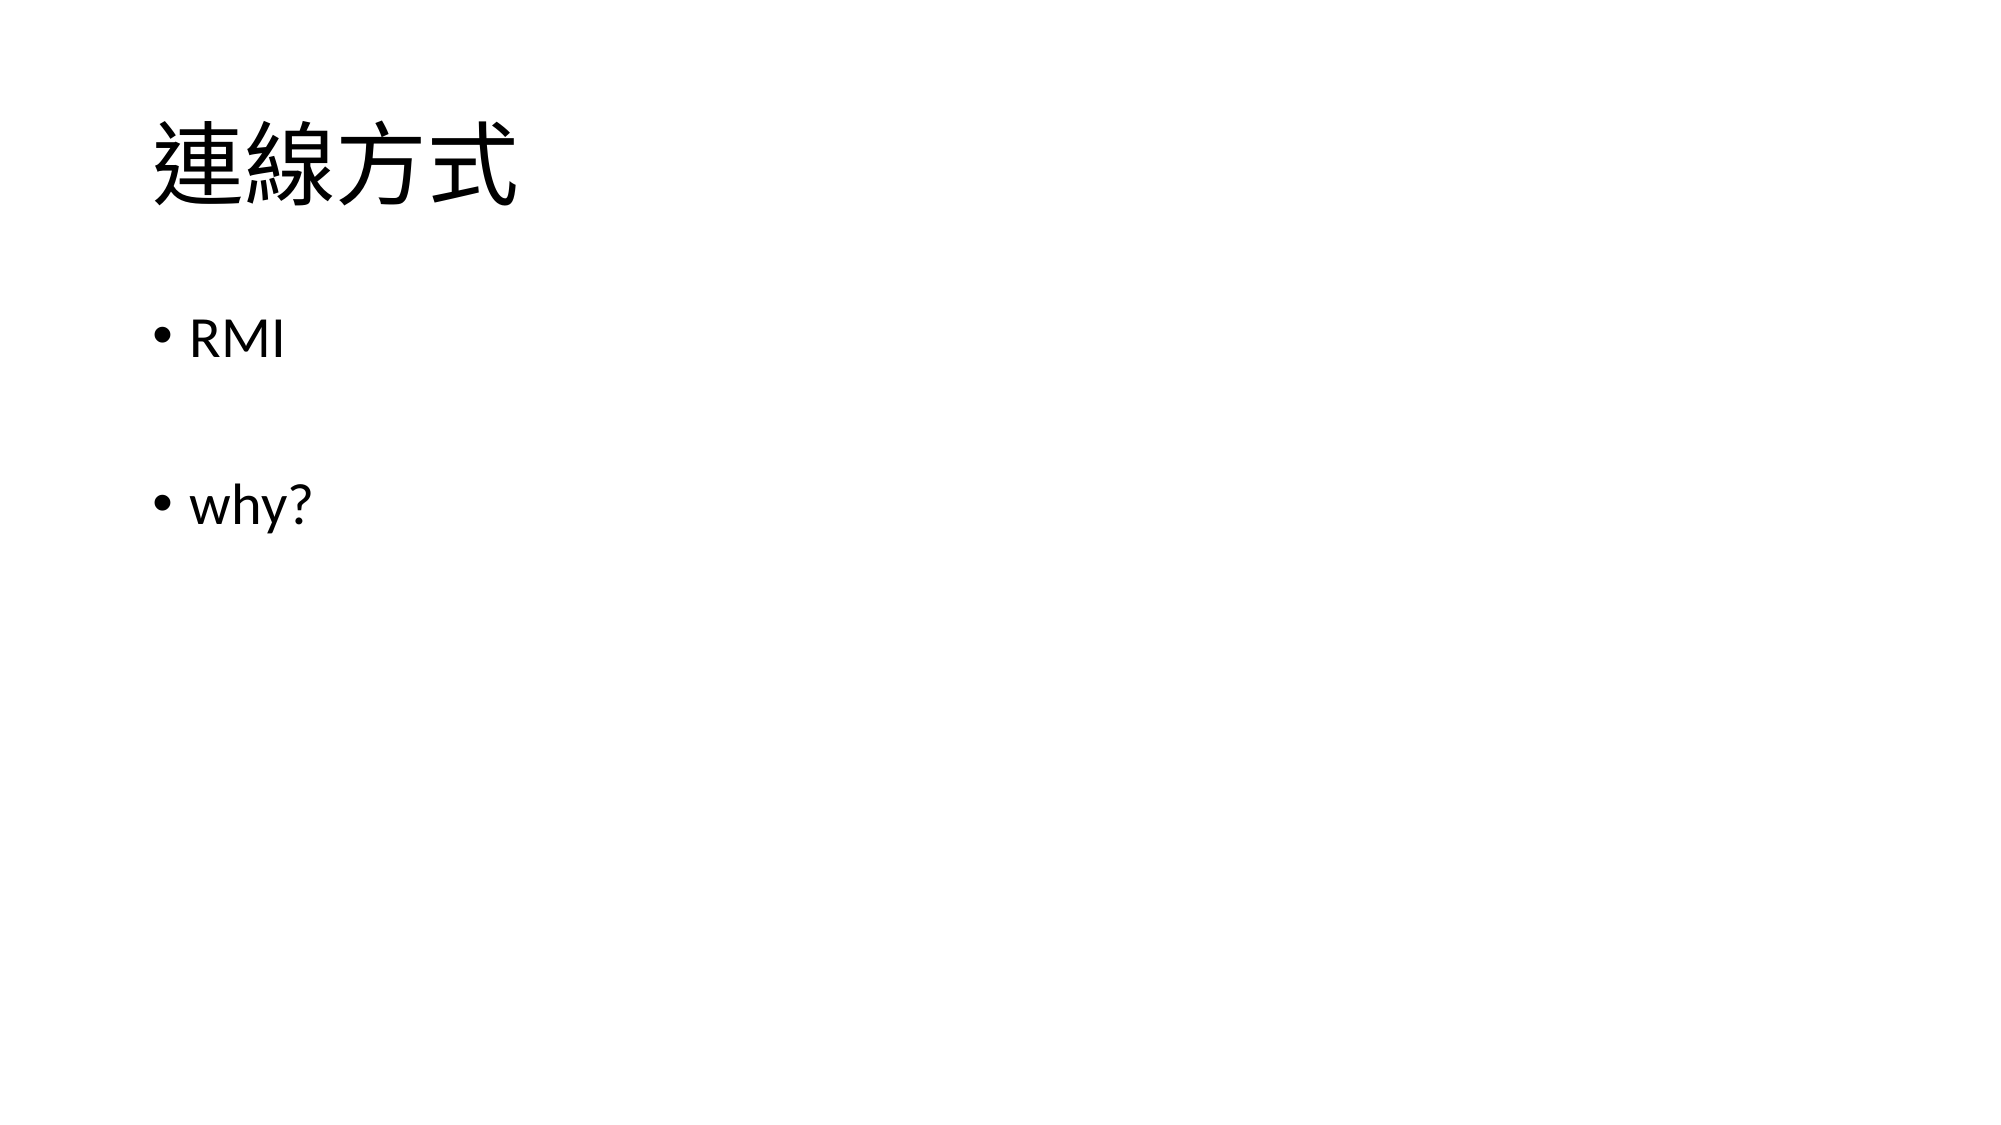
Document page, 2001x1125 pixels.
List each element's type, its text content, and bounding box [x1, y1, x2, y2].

title 連線方式 [137, 59, 1863, 278]
list RMI why? [137, 299, 1863, 1014]
